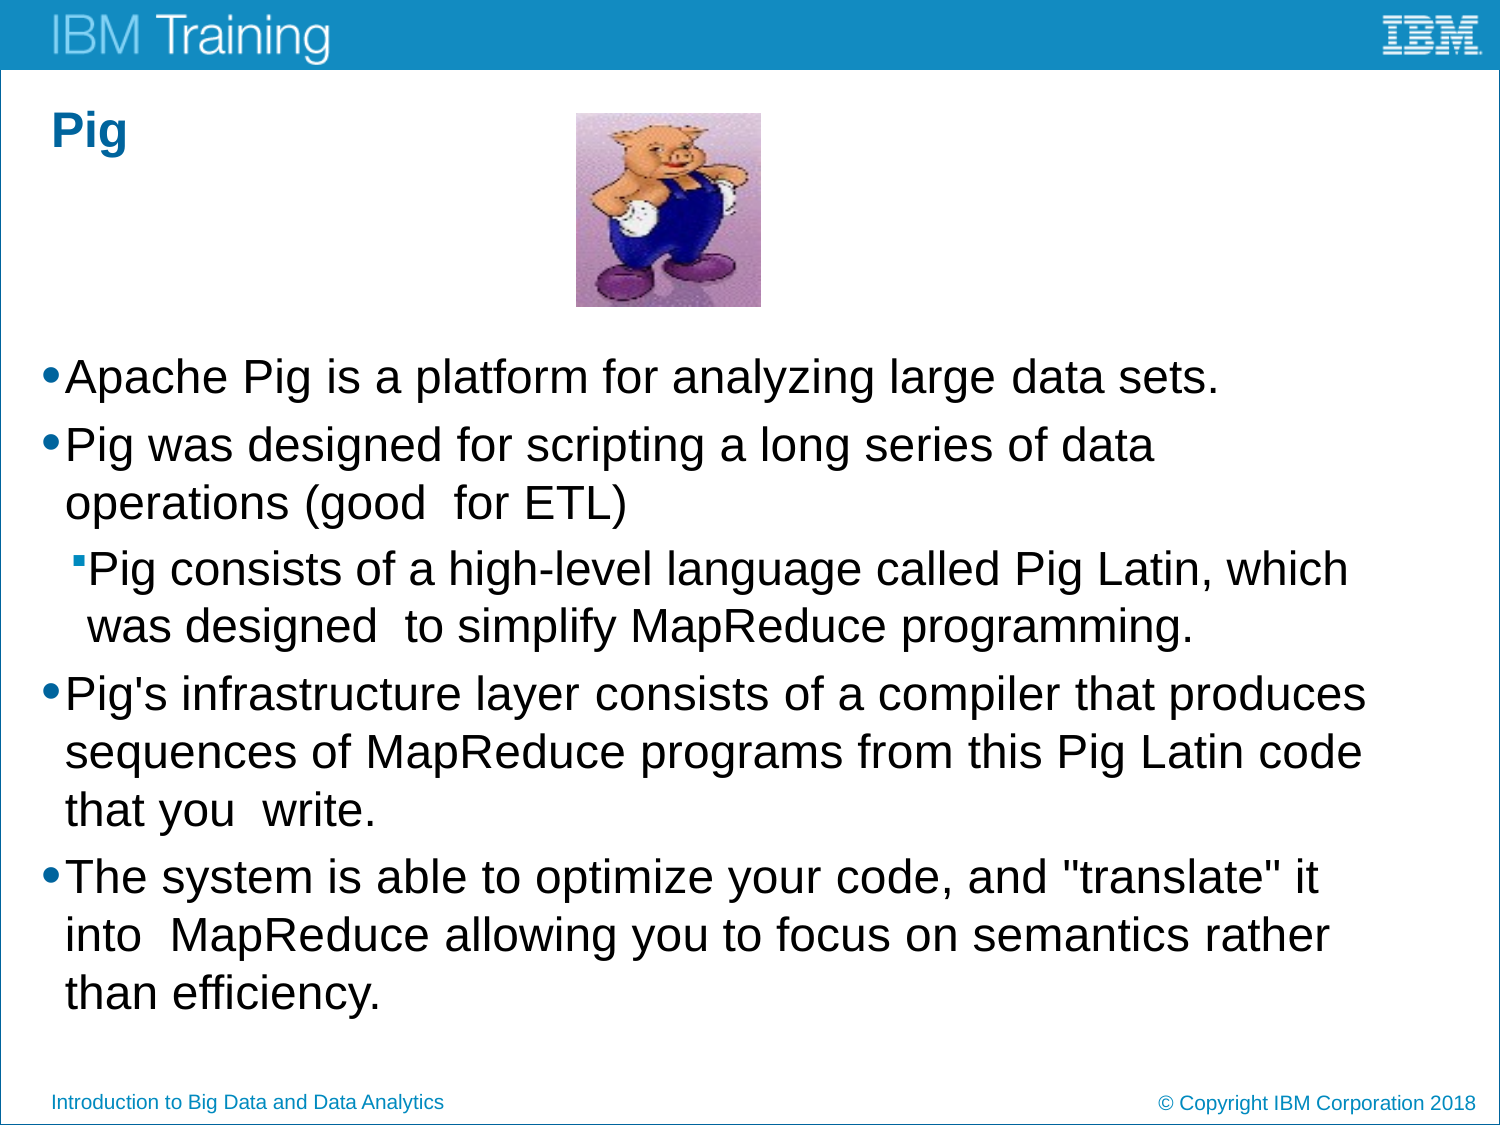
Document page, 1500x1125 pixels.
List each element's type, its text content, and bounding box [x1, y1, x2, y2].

picture [1167, 1096, 1173, 1109]
picture [0, 0, 1500, 70]
list Apache Pig is a platform for analyzing large data sets. Pig was designed for scripting a long series of data operations (good for ETL) Pig consists of a high-level language called Pig Latin, which was designed to simplify MapReduce programming. Pig's infrastructure layer consists of a compiler that produces sequences of MapReduce programs from this Pig Latin code that you write. The system is able to optimize your code, and "translate" it into MapReduce allowing you to focus on semantics rather than efficiency. [0, 338, 1500, 933]
picture [1158, 1095, 1166, 1109]
title Pig [36, 75, 1485, 180]
text_box [576, 113, 761, 307]
